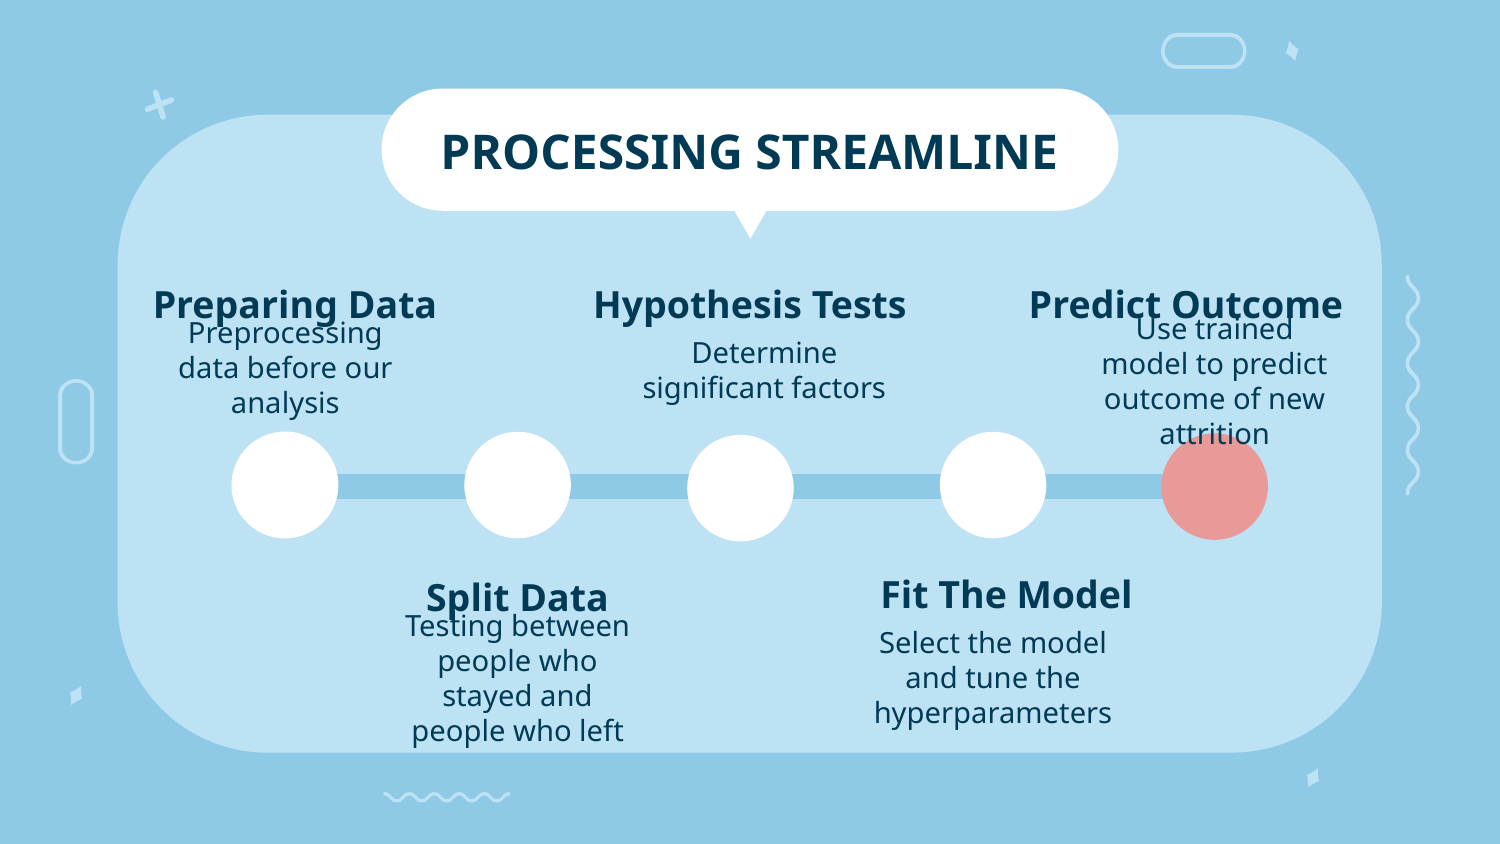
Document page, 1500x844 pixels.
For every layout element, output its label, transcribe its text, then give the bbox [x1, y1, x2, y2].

text_box [793, 474, 941, 499]
text_box [337, 474, 465, 499]
text_box Preprocessing data before our analysis [144, 332, 427, 401]
text_box Select the model and tune the hyperparameters [852, 642, 1135, 712]
text_box [231, 431, 339, 539]
text_box Use trained model to predict outcome of new attrition [1073, 345, 1356, 415]
text_box [939, 431, 1047, 539]
text_box Testing between people who stayed and people who left [376, 642, 659, 712]
text_box Split Data [347, 572, 688, 621]
text_box Hypothesis Tests [551, 279, 949, 328]
text_box [1161, 433, 1268, 540]
text_box Fit The Model [852, 569, 1162, 618]
text_box Preparing Data [54, 279, 536, 328]
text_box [381, 88, 1119, 239]
text_box Determine significant factors [623, 334, 906, 404]
text_box [1045, 474, 1162, 499]
text_box [687, 434, 794, 542]
text_box [464, 431, 571, 539]
text_box [570, 474, 688, 499]
text_box Predict Outcome [987, 279, 1385, 328]
